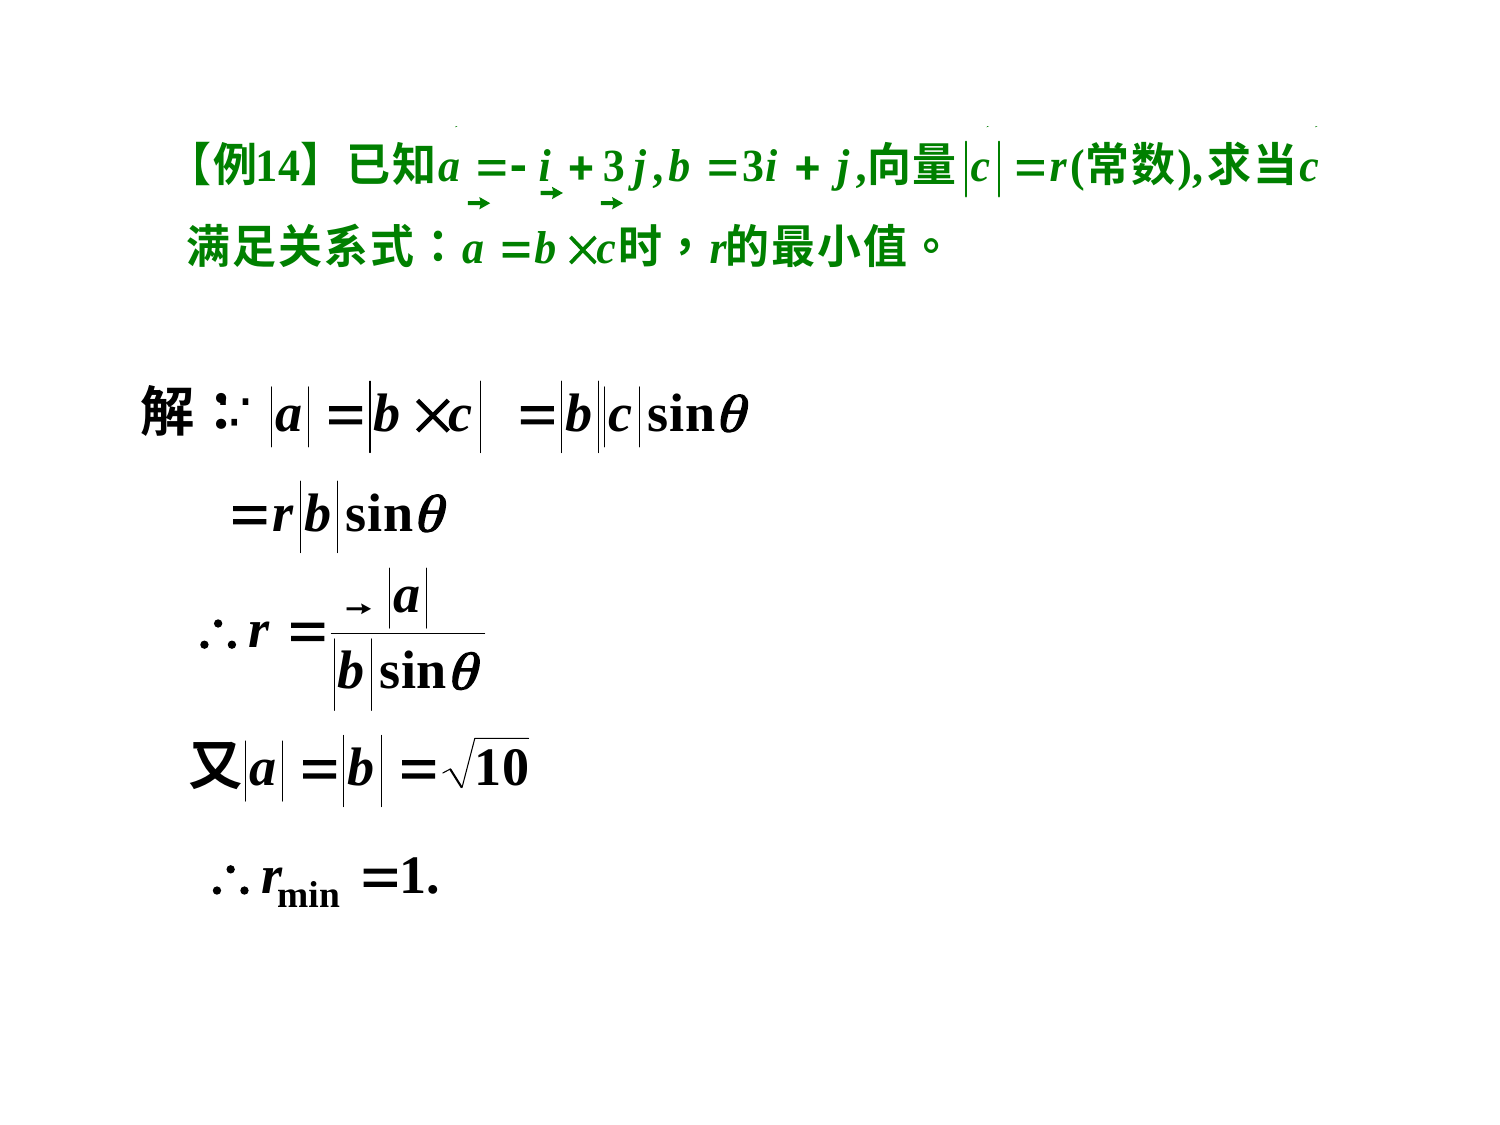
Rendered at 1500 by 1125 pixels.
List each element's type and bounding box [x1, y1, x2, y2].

text_box [181, 126, 1331, 274]
text_box [137, 374, 486, 459]
text_box [199, 562, 490, 715]
text_box [224, 474, 455, 559]
text_box [212, 845, 442, 913]
text_box [187, 728, 534, 813]
text_box [512, 374, 757, 459]
